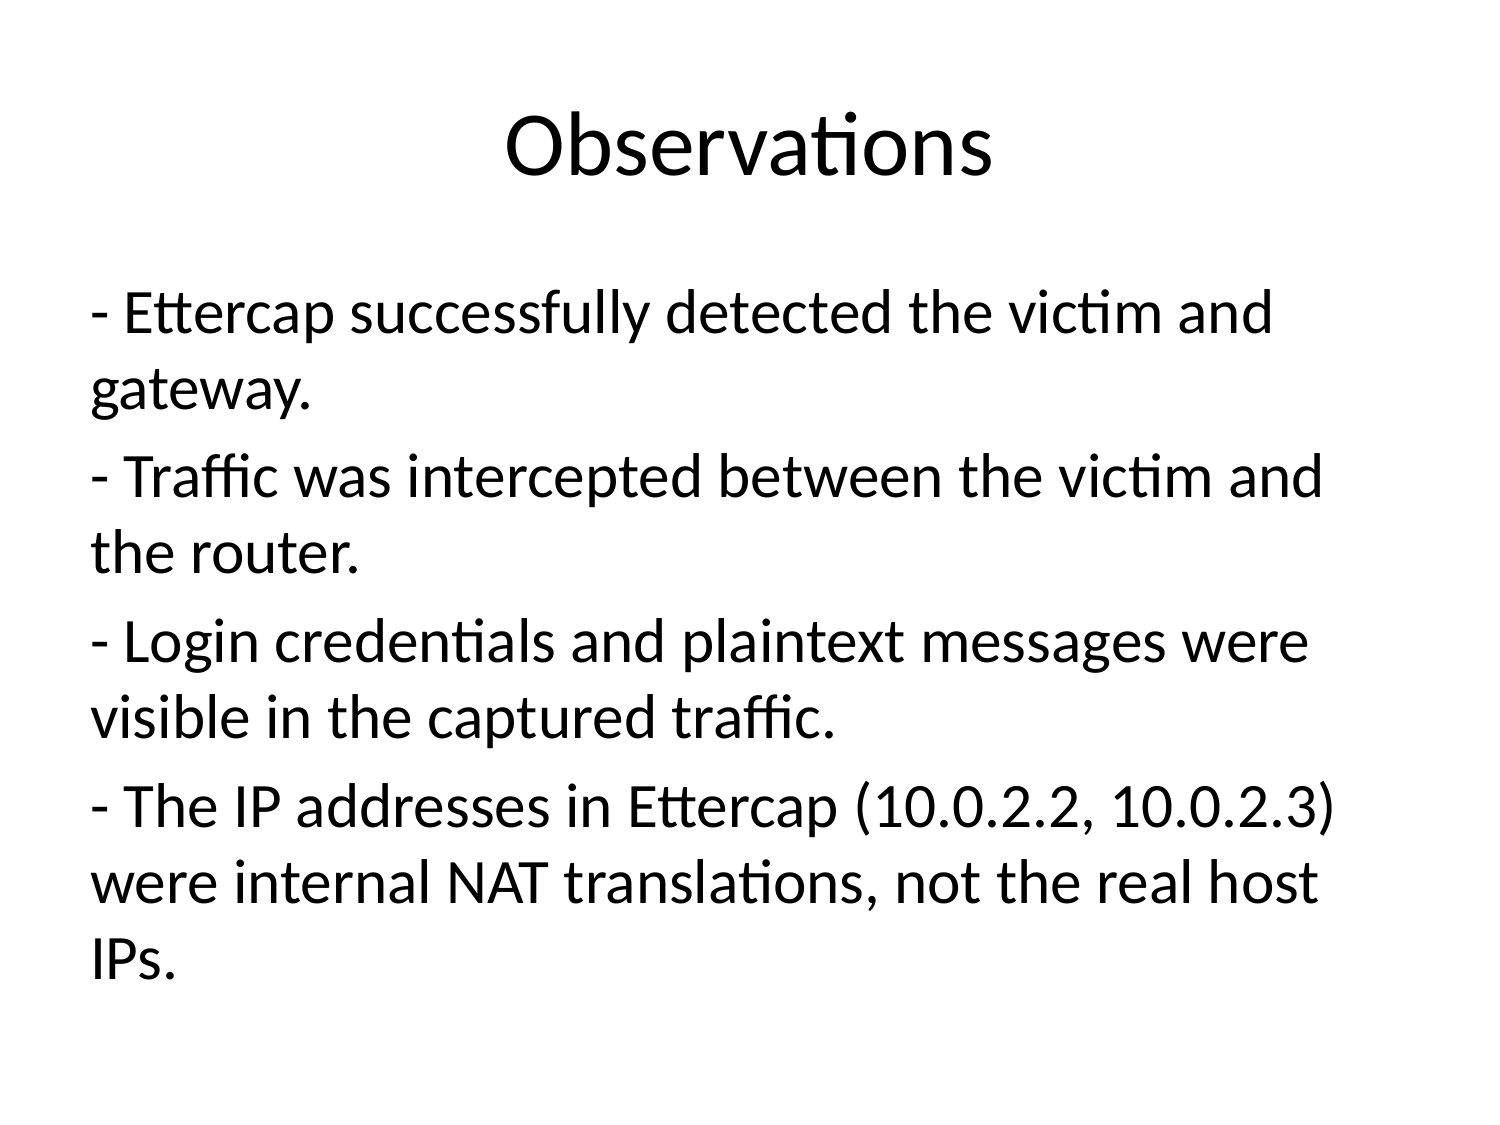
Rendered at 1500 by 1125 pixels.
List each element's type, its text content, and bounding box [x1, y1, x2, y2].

list - Ettercap successfully detected the victim and gateway. - Traffic was intercepted between the victim and the router. - Login credentials and plaintext messages were visible in the captured traffic. - The IP addresses in Ettercap (10.0.2.2, 10.0.2.3) were internal NAT translations, not the real host IPs. [75, 262, 1425, 1005]
title Observations [75, 45, 1425, 233]
